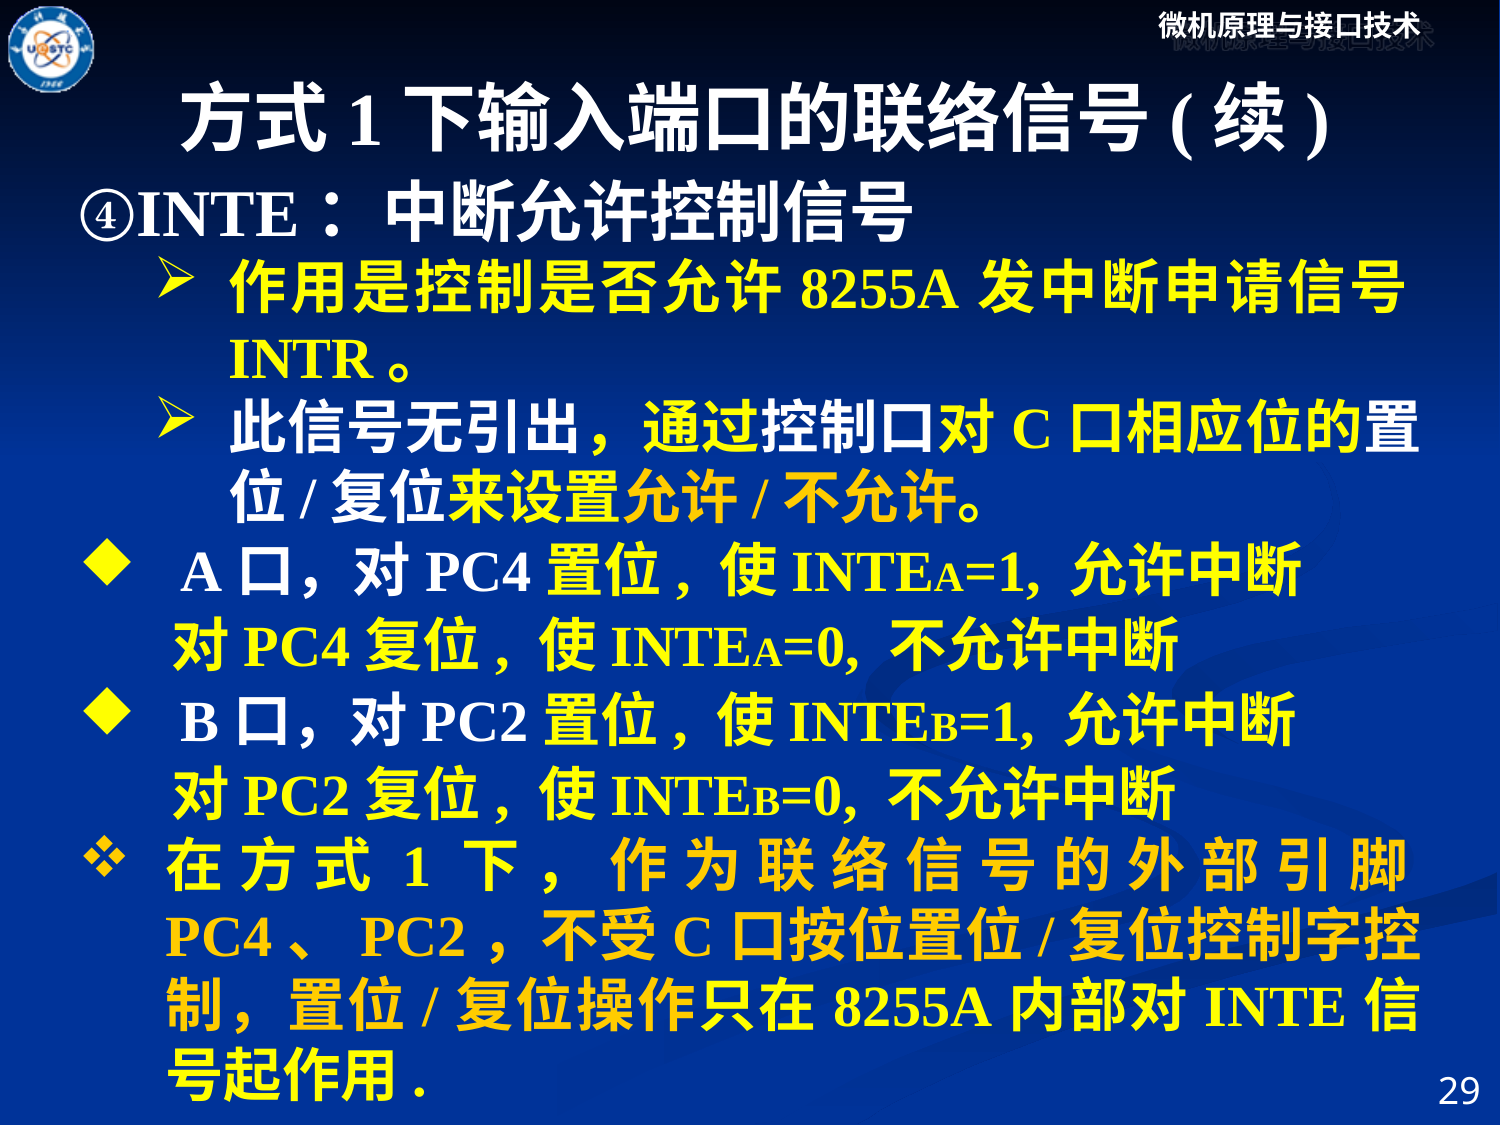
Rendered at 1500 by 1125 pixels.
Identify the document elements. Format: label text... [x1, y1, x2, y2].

picture [0, 0, 101, 96]
title 方式1下输入端口的联络信号(续) [79, 60, 1430, 162]
list ④INTE：中断允许控制信号 作用是控制是否允许8255A发中断申请信号INTR。 此信号无引出，通过控制口对C口相应位的置位/复位来设置允许/不允许。 A口，对PC4置位, 使INTEA=1, 允许中断 对PC4复位, 使INTEA=0, 不允许中断 B口，对PC2置位, 使INTEB=1, 允许中断 对PC2复位, 使INTEB=0, 不允许中断 在方式1下，作为联络信号的外部引脚PC4、PC2，不受C口按位置位/复位控制字控制，置位/复位操作只在8255A内部对INTE信号起作用. [63, 162, 1437, 1065]
